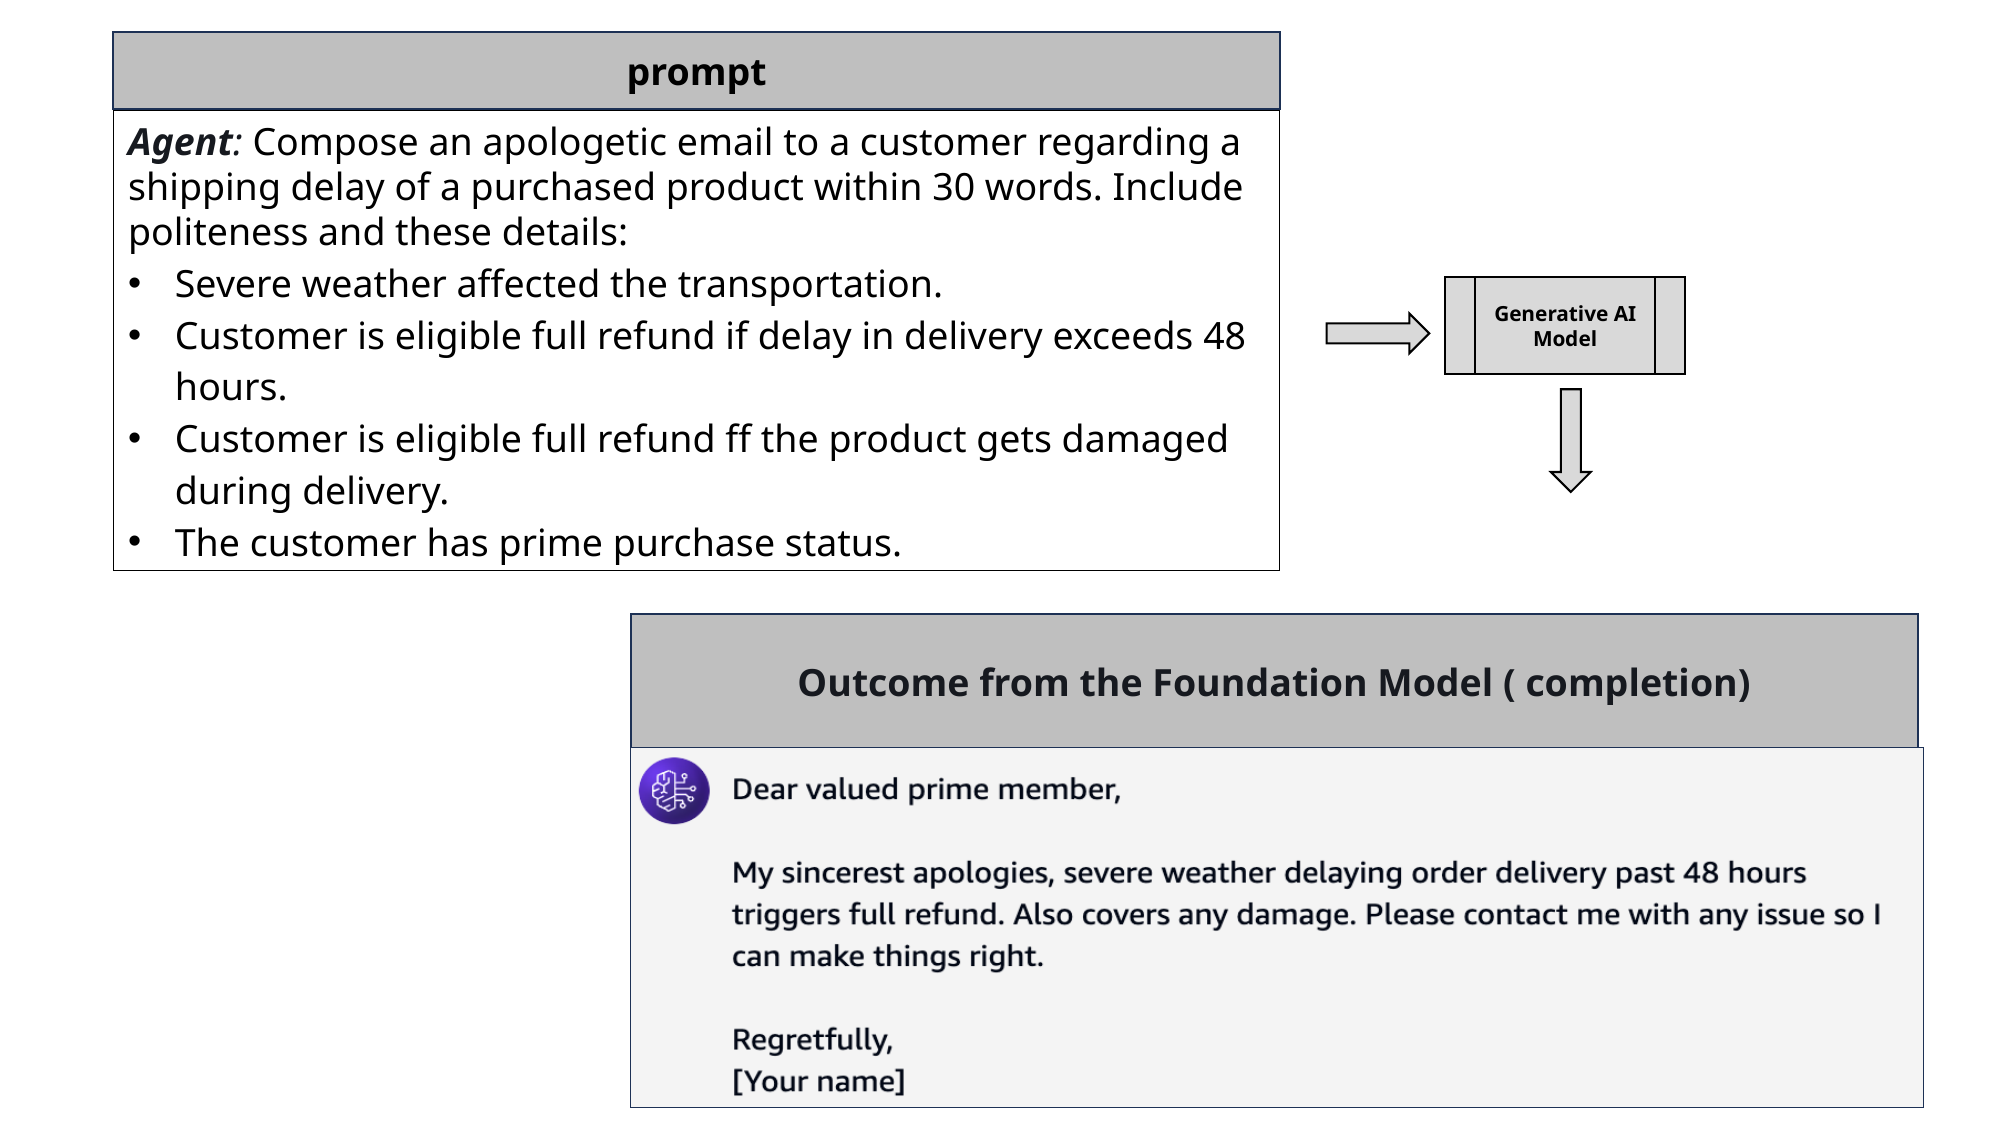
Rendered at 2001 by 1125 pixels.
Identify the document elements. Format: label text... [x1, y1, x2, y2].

text_box Agent: Compose an apologetic email to a customer regarding a shipping delay of a purchased product within 30 words. Include politeness and these details: Severe weather affected the transportation. Customer is eligible full refund if delay in delivery exceeds 48 hours. Customer is eligible full refund ff the product gets damaged during delivery. The customer has prime purchase status. [113, 110, 1280, 571]
picture [630, 747, 1924, 1108]
text_box prompt [112, 31, 1281, 110]
text_box Outcome from the Foundation Model ( completion) [630, 613, 1919, 747]
text_box [1548, 388, 1594, 494]
text_box [1325, 310, 1431, 356]
text_box Generative AI Model [1444, 276, 1686, 375]
